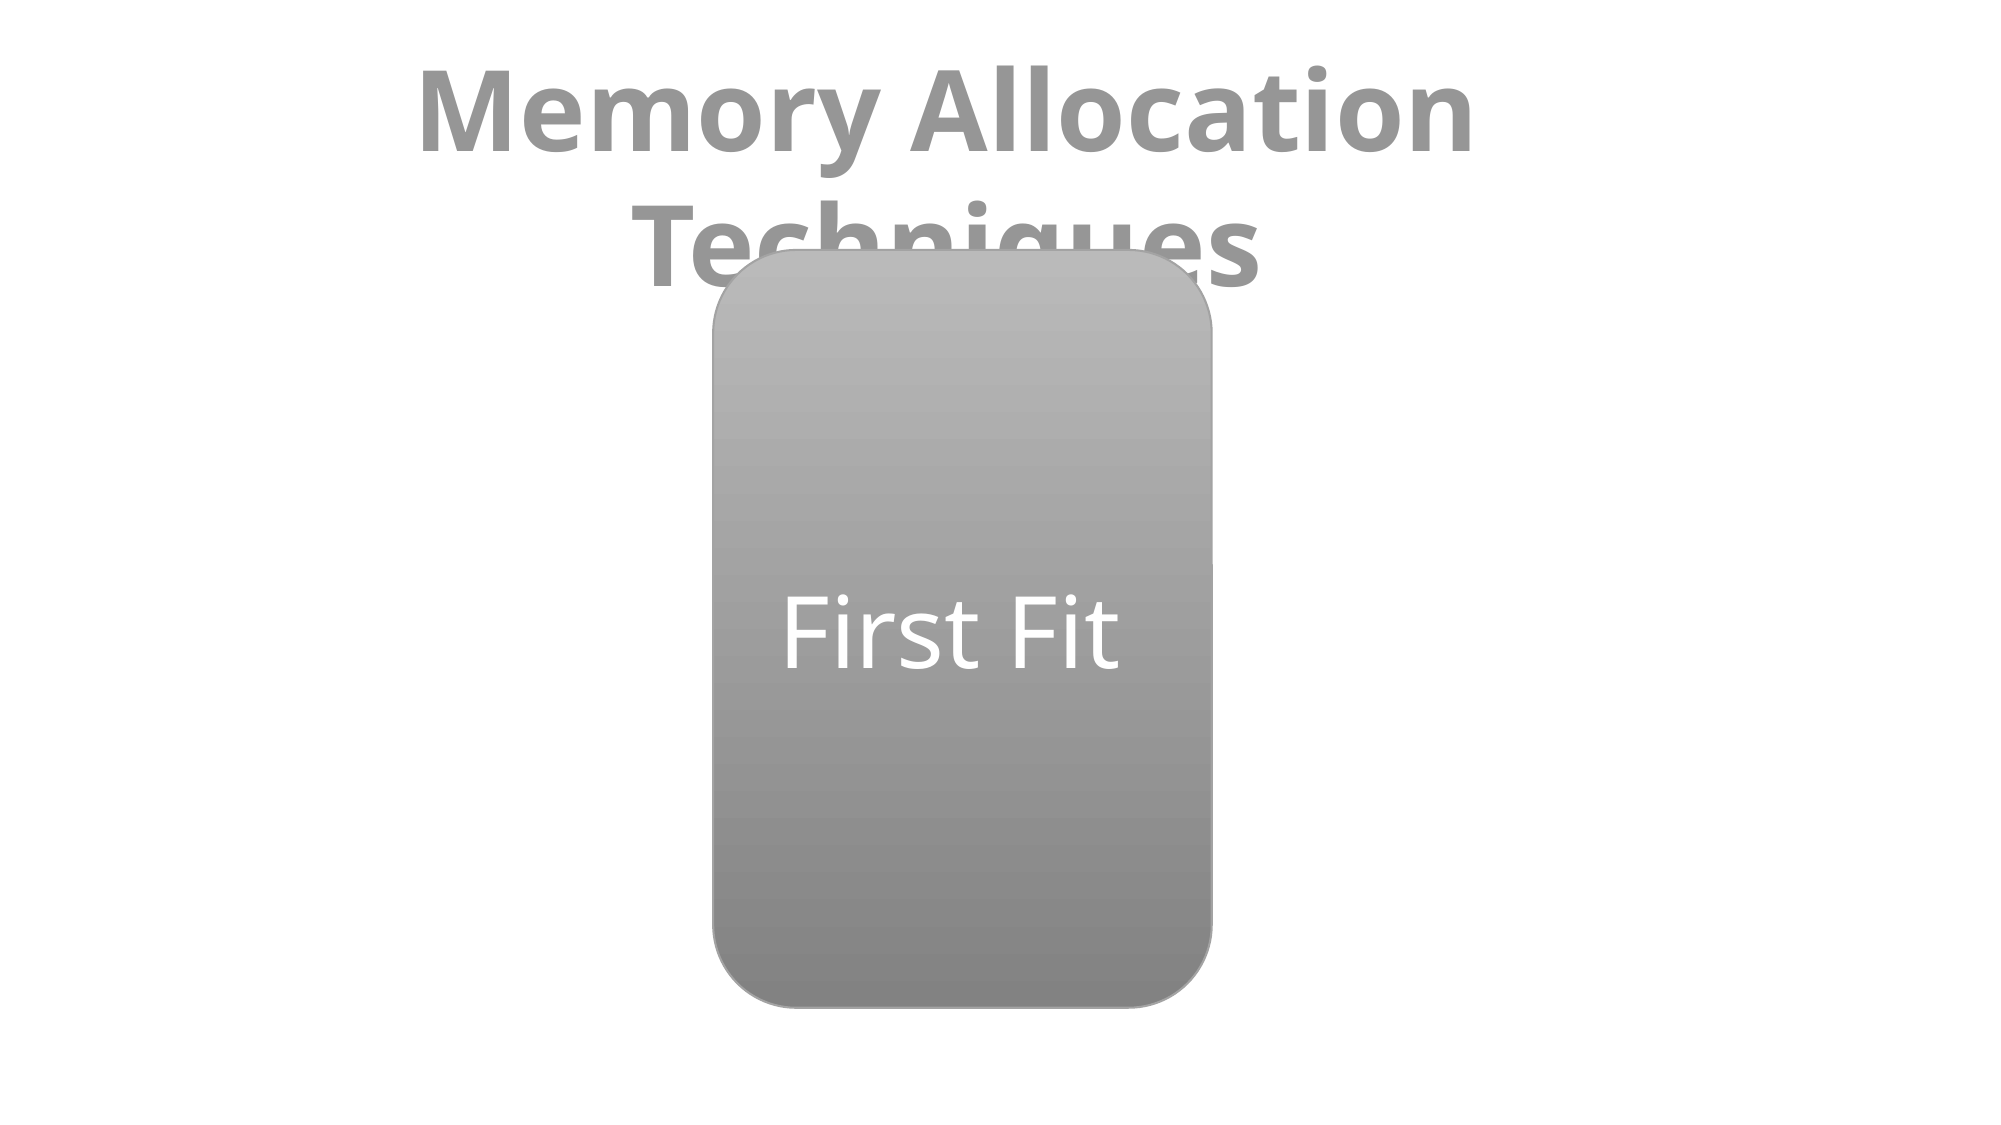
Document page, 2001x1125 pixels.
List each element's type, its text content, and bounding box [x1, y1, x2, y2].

text_box Memory Allocation Techniques [244, 31, 1649, 317]
text_box First Fit [712, 248, 1213, 1009]
